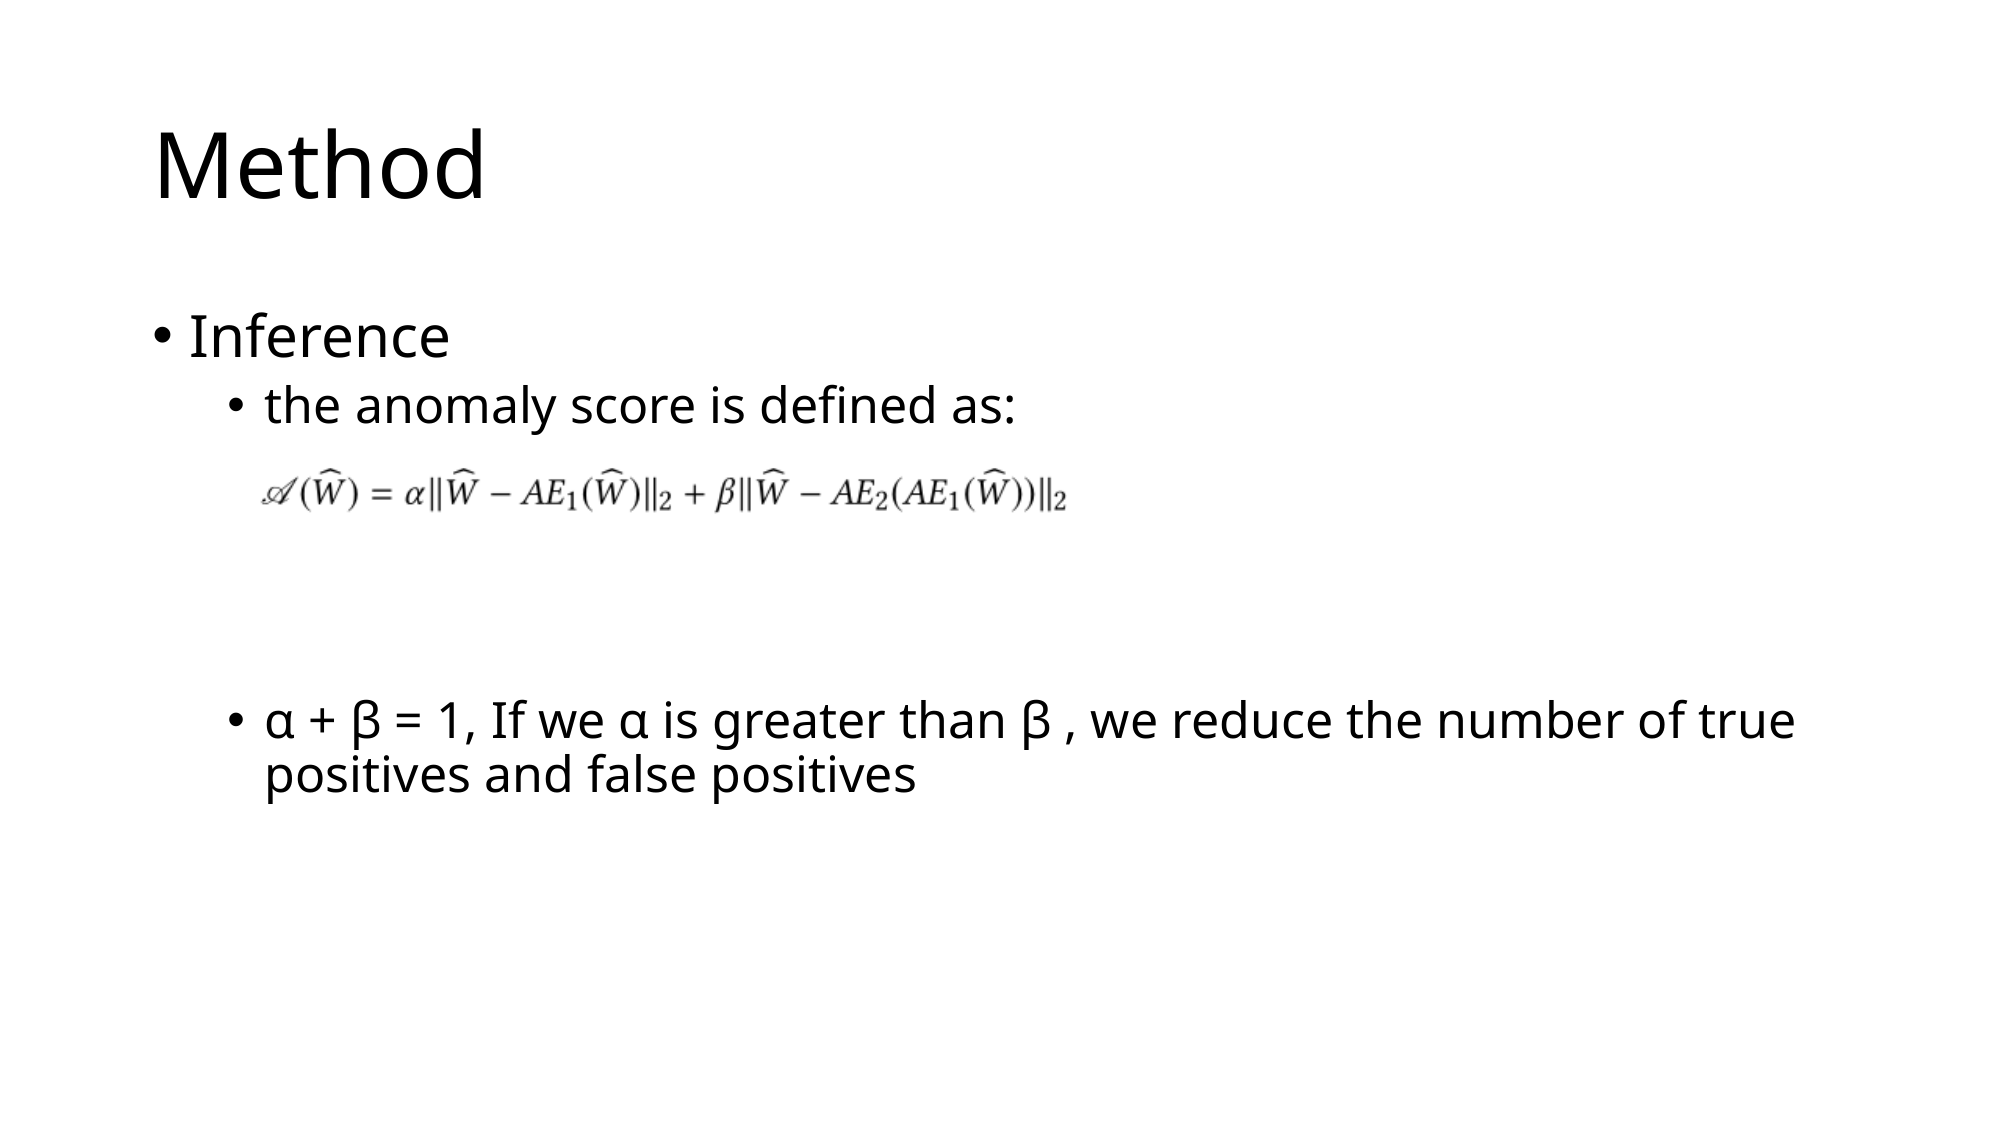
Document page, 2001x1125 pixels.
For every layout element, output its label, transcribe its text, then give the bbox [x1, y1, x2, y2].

picture [258, 456, 1081, 525]
title Method [137, 59, 1863, 278]
list Inference the anomaly score is defined as: α + β = 1, If we α is greater than β , we reduce the number of true positives and false positives [137, 299, 1863, 1014]
